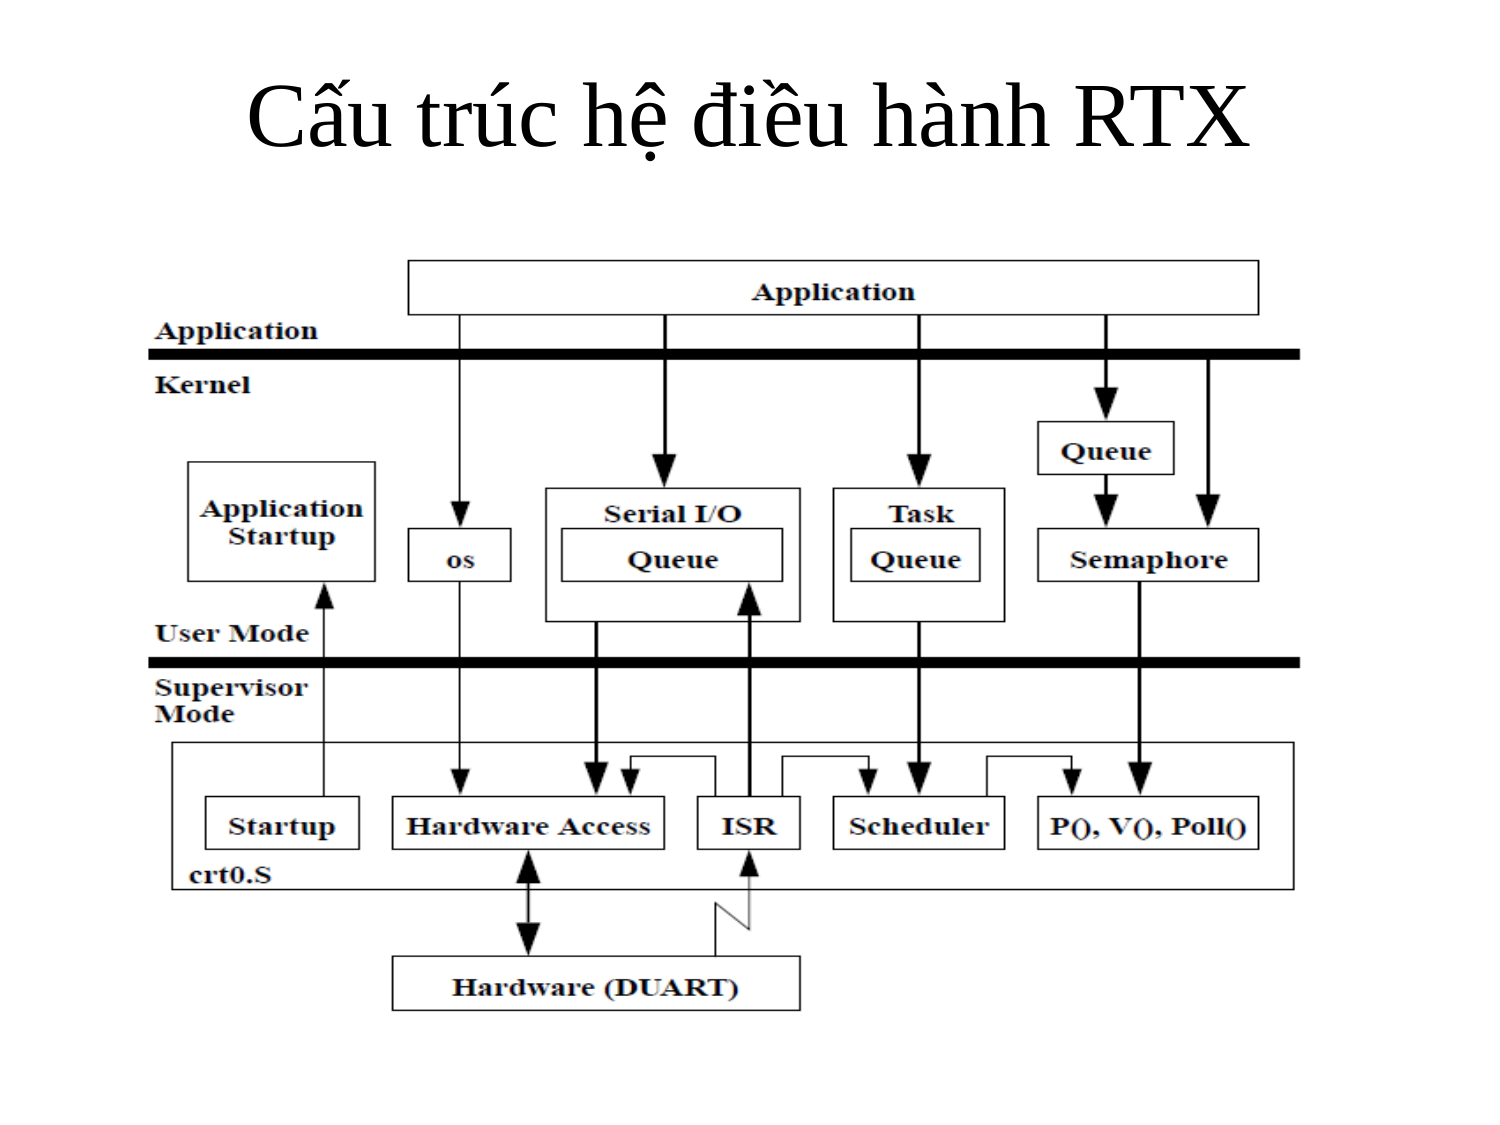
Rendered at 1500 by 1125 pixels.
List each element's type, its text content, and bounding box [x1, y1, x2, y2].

picture [49, 199, 1451, 1038]
title Cấu trúc hệ điều hành RTX [75, 45, 1425, 175]
